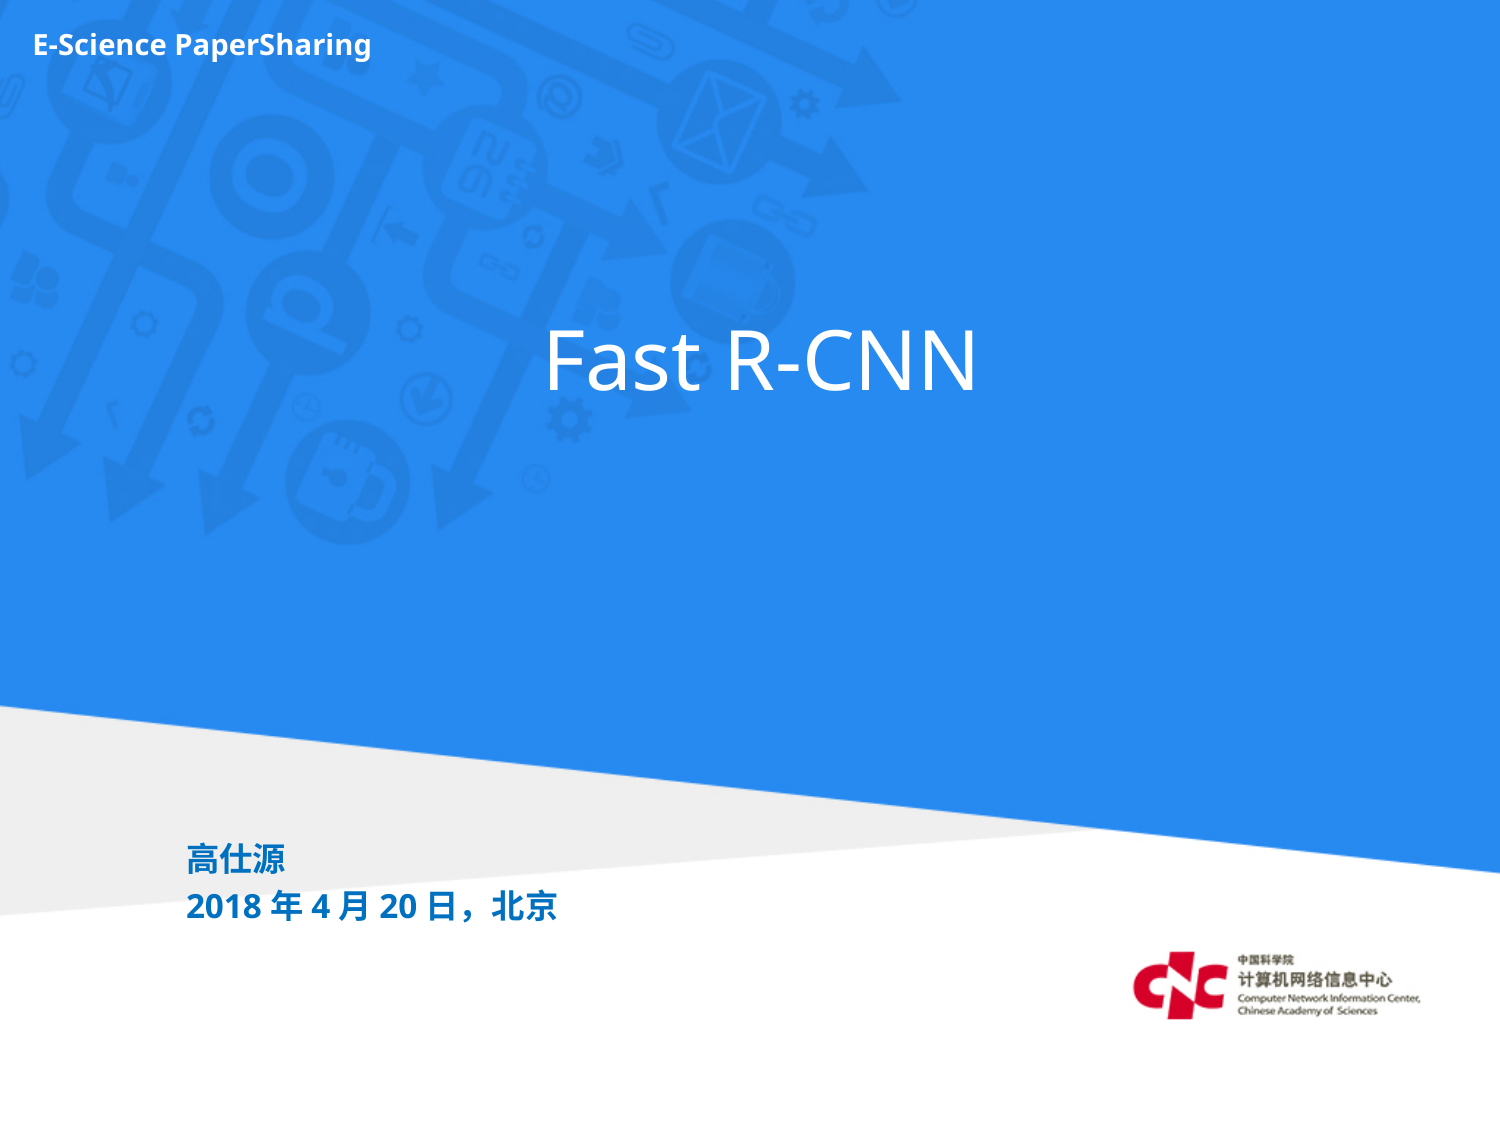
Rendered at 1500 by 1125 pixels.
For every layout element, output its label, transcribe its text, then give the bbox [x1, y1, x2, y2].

text_box E-Science PaperSharing [17, 19, 928, 69]
text_box Fast R-CNN [112, 280, 1412, 415]
text_box 高仕源 2018年4月20日，北京 [171, 822, 892, 933]
picture [0, 0, 1500, 1125]
